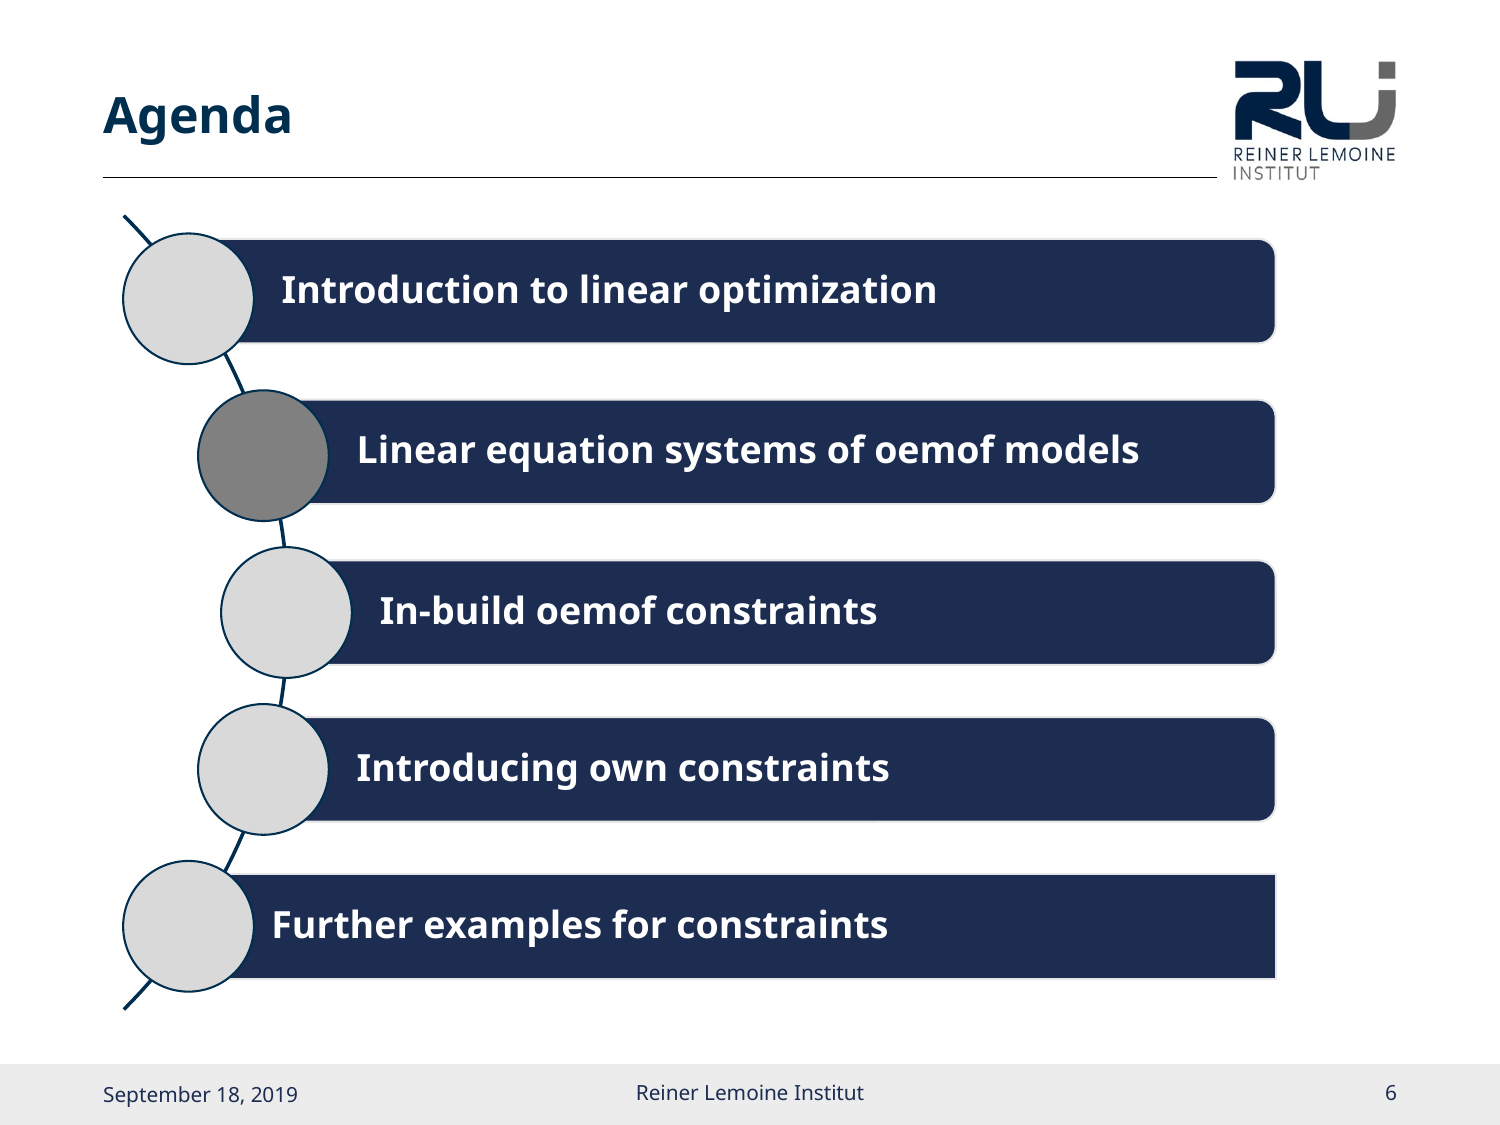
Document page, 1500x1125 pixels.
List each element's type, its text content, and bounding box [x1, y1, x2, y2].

footer Reiner Lemoine Institut [496, 1064, 1004, 1124]
slide_number 5 [1059, 1064, 1397, 1124]
title Agenda [103, 60, 1400, 175]
picture [1233, 175, 1397, 181]
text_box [109, 194, 1288, 1031]
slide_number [103, 1064, 441, 1124]
